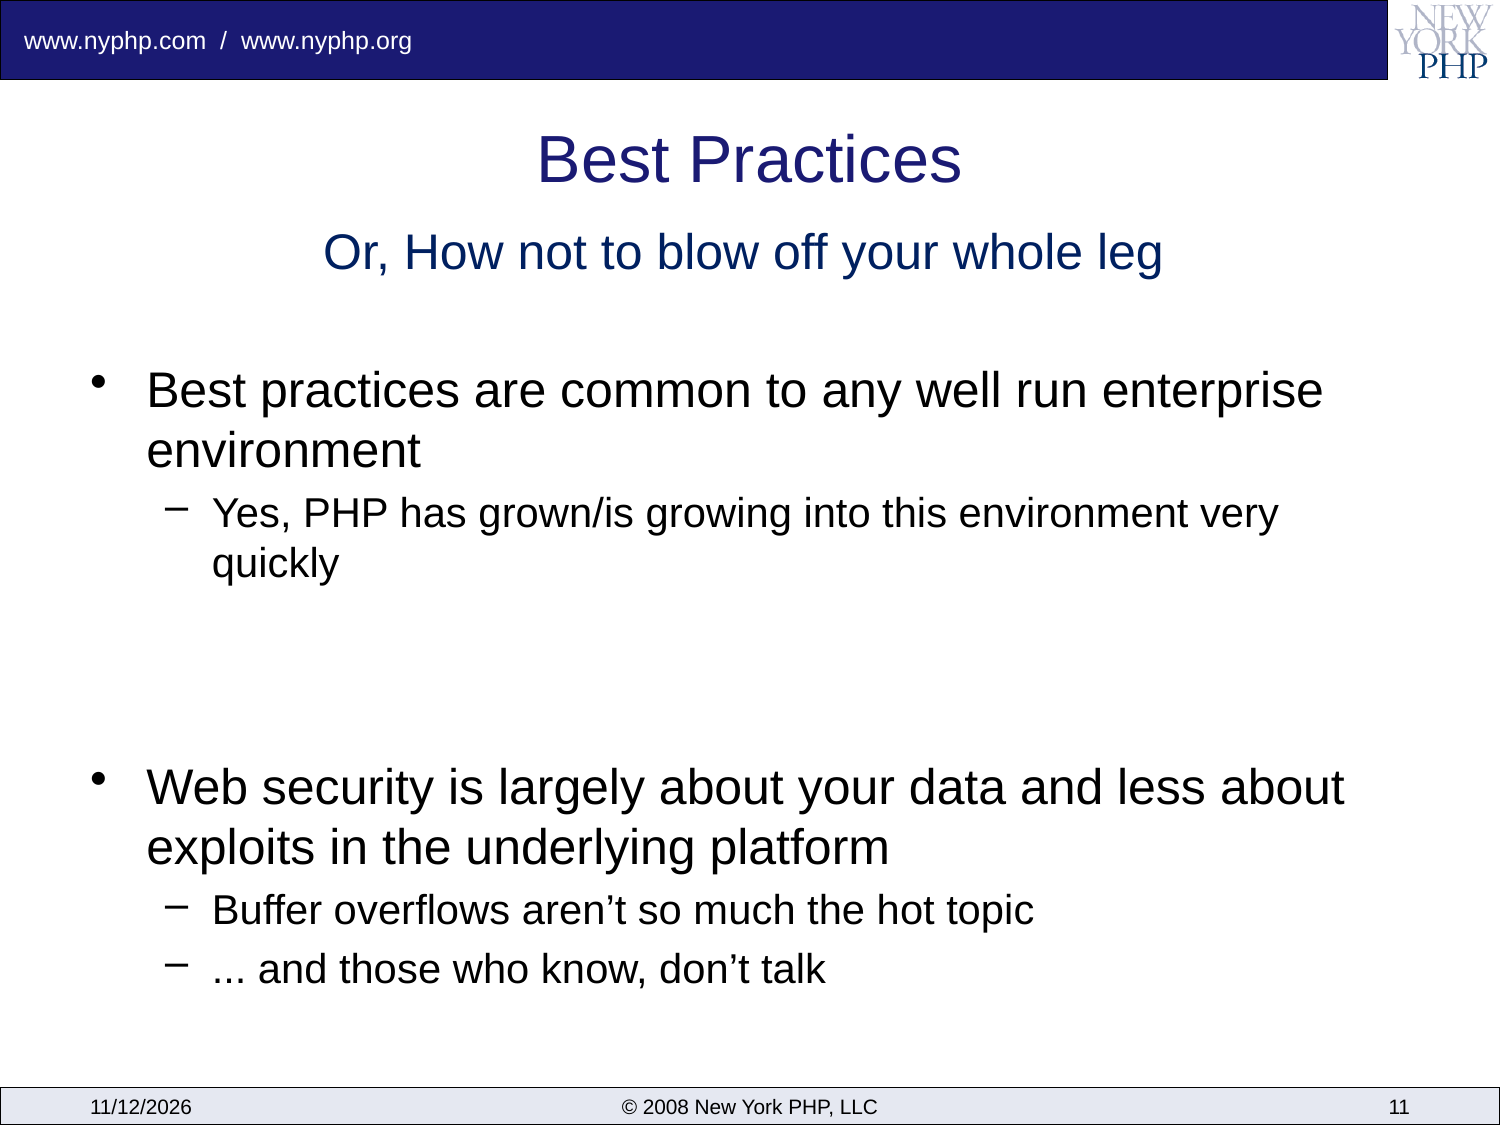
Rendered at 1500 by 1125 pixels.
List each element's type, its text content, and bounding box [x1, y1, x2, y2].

slide_number 11 [1074, 1087, 1426, 1125]
picture [1393, 2, 1494, 80]
footer © 2008 New York PHP, LLC [512, 1087, 988, 1125]
title Best Practices [75, 75, 1425, 238]
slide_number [74, 1087, 426, 1125]
text_box Or, How not to blow off your whole leg [74, 212, 1413, 288]
list Best practices are common to any well run enterprise environment Yes, PHP has grown/is growing into this environment very quickly Web security is largely about your data and less about exploits in the underlying platform Buffer overflows aren’t so much the hot topic ... and those who know, don’t talk [74, 349, 1426, 1013]
